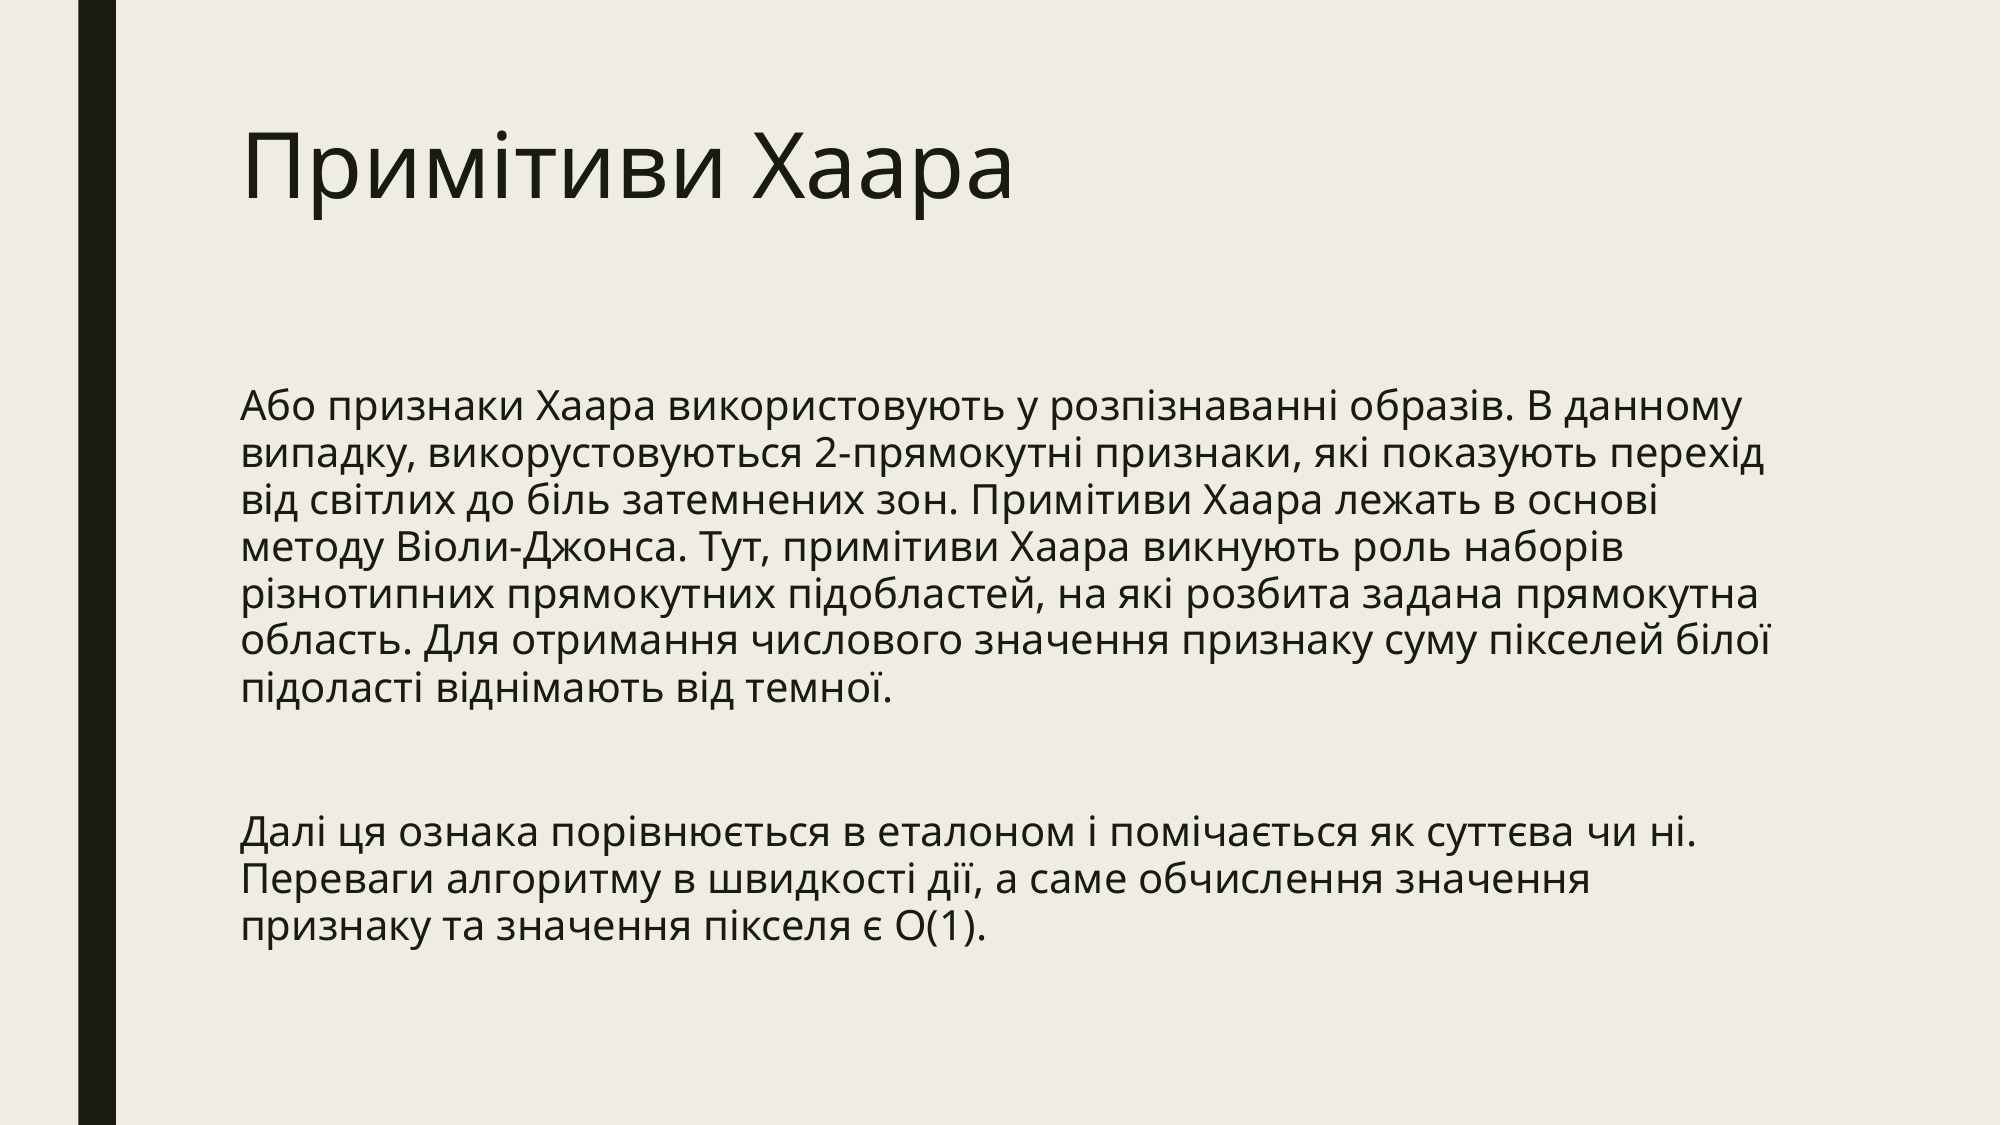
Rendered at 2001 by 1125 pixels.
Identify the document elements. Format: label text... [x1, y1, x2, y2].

title Примітиви Хаара [225, 112, 1800, 357]
text_box [499, 532, 1500, 594]
